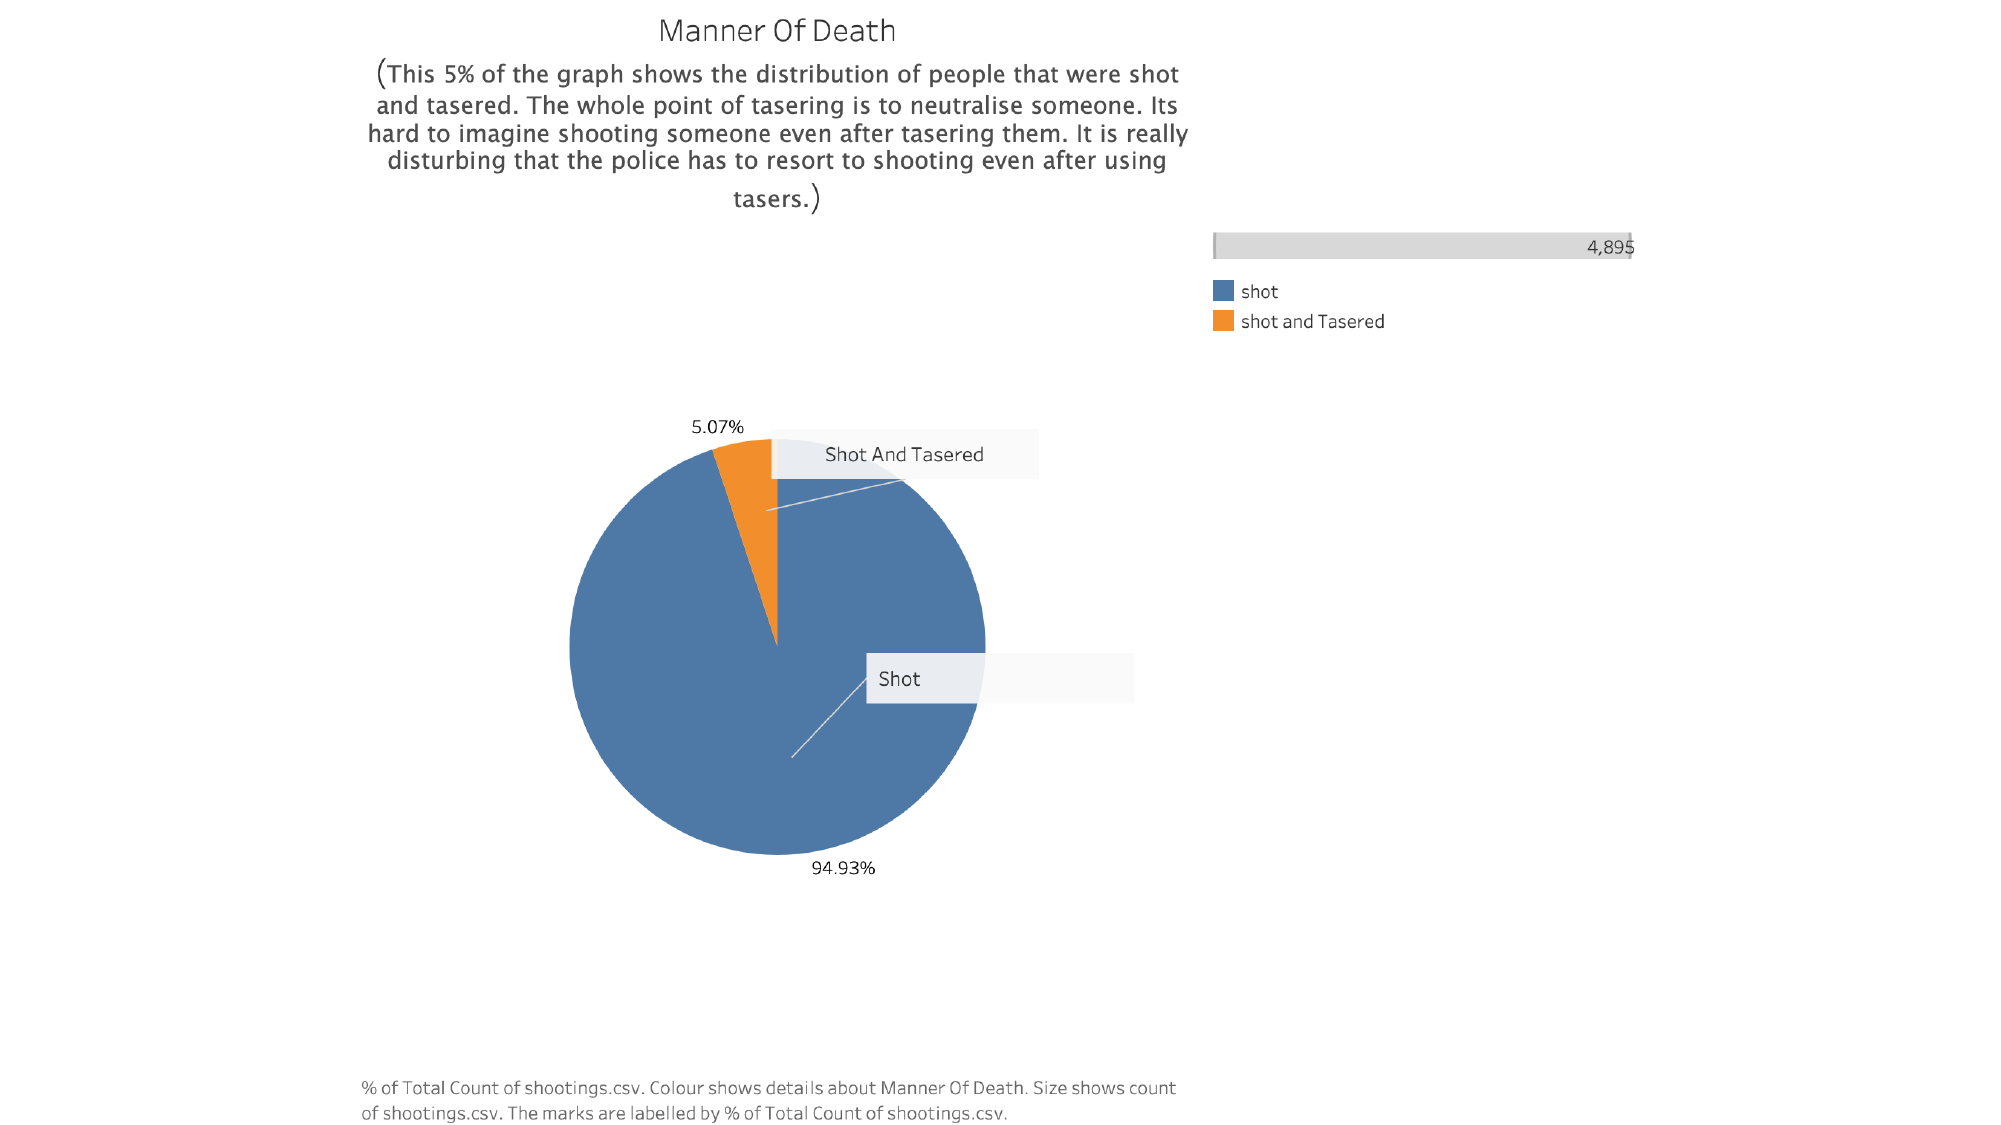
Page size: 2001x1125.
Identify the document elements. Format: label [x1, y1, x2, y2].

picture [361, 0, 1639, 1125]
